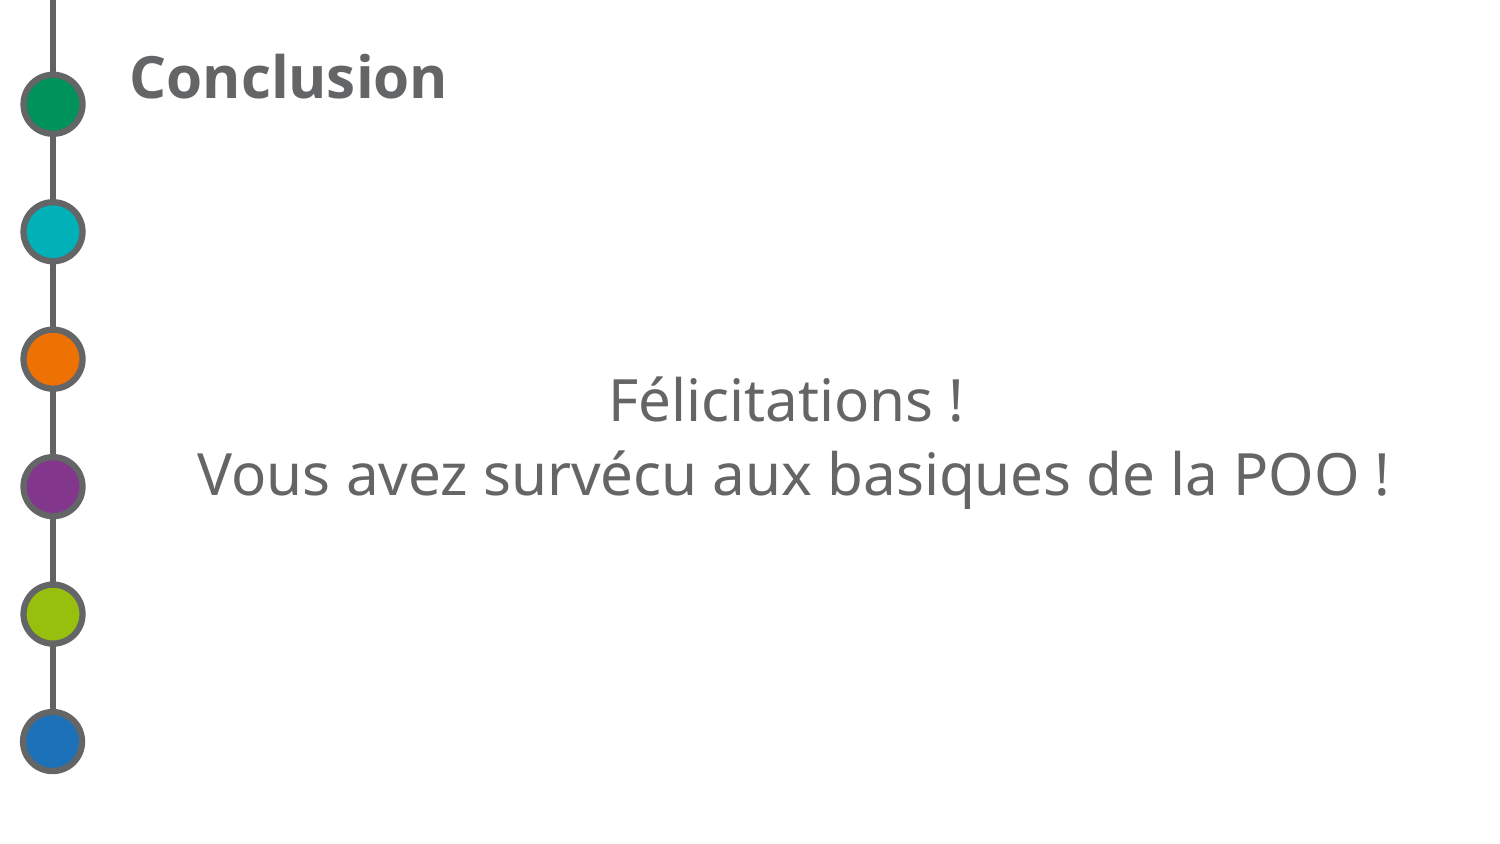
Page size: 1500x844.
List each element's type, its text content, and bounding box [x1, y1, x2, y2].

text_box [22, 0, 83, 772]
text_box Félicitations ! Vous avez survécu aux basiques de la POO ! [112, 133, 1477, 812]
title Conclusion [129, 30, 1444, 120]
